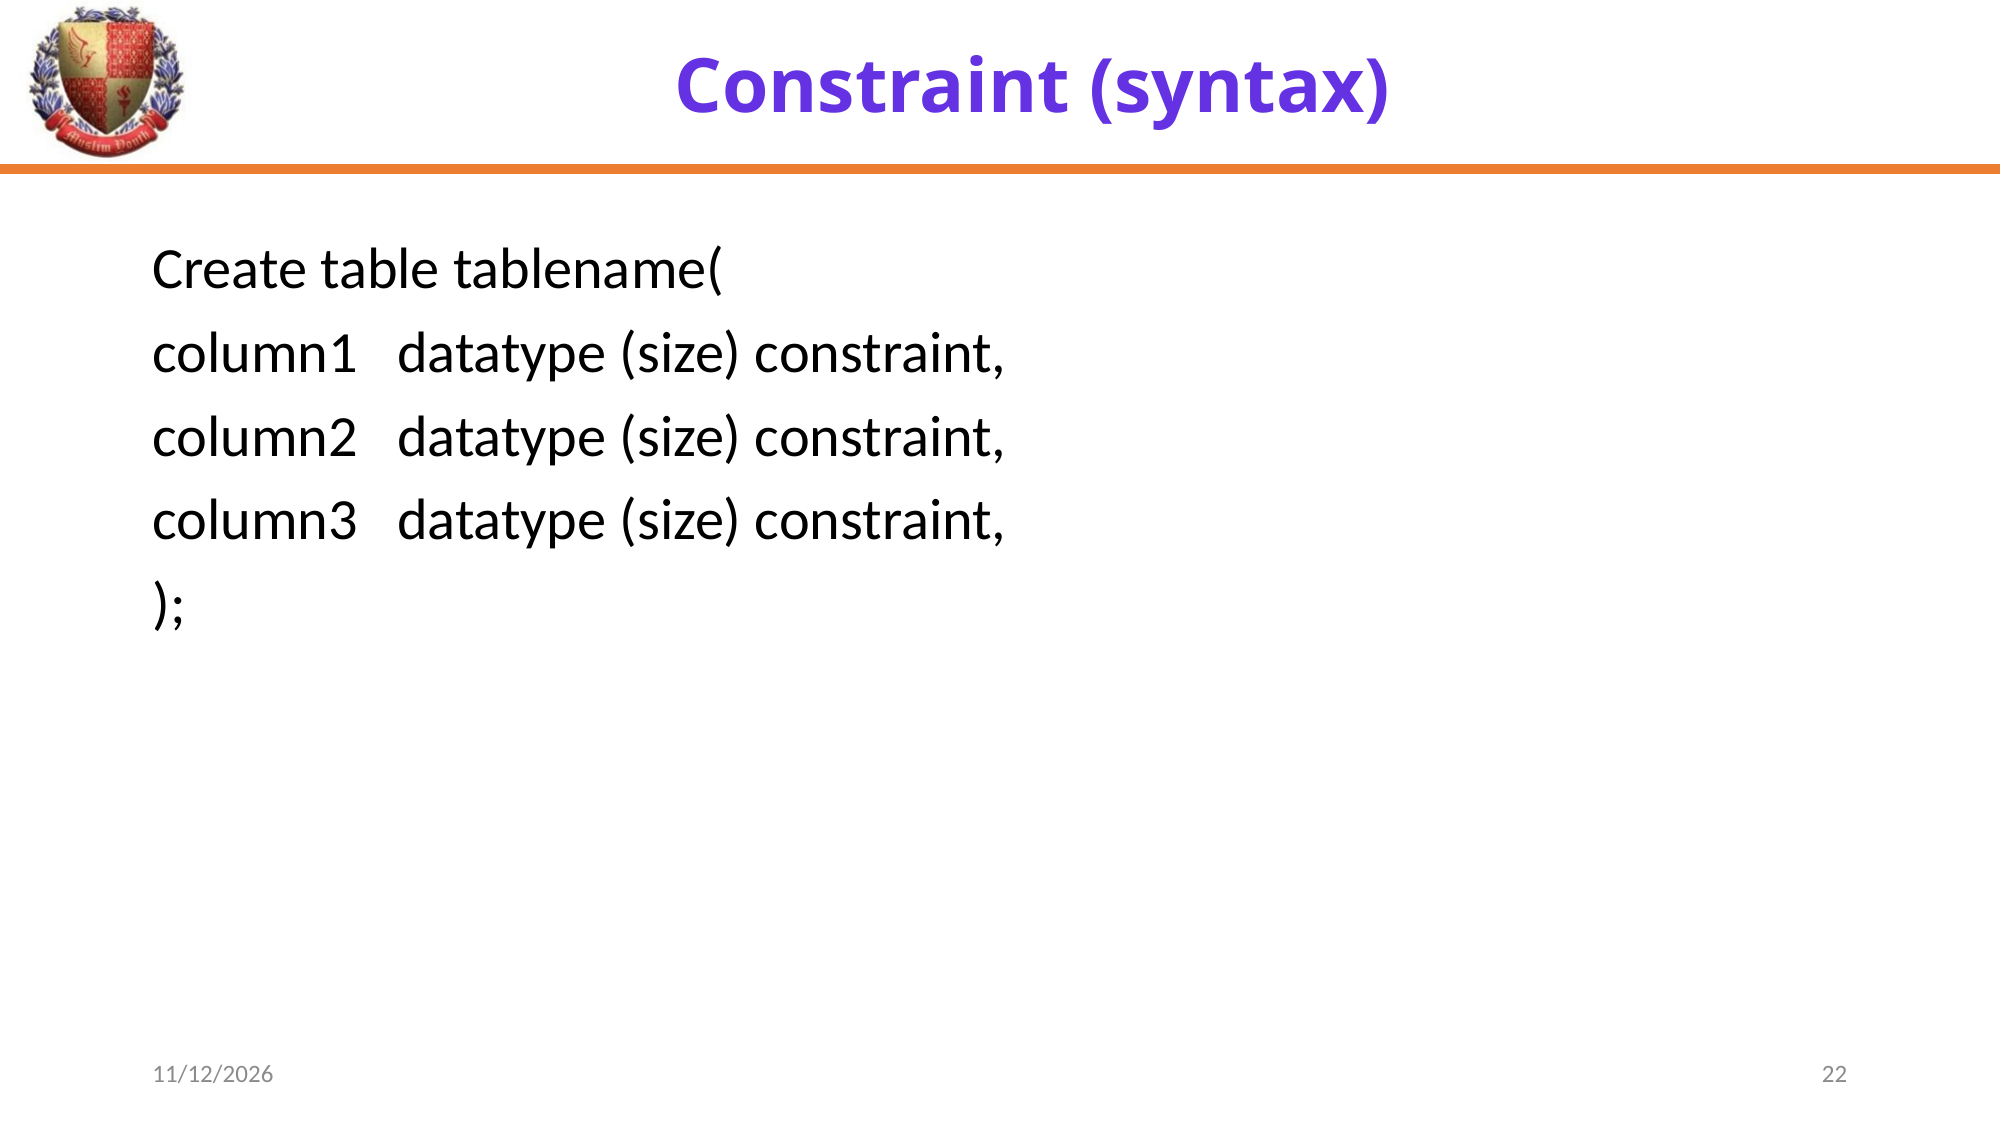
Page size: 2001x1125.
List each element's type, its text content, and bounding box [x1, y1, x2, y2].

picture [19, 0, 192, 164]
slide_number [137, 1042, 588, 1103]
title Constraint (syntax) [170, 22, 1896, 155]
list Create table tablename( column1 datatype (size) constraint, column2 datatype (size) constraint, column3 datatype (size) constraint, ); [137, 230, 1863, 983]
slide_number 22 [1412, 1042, 1863, 1103]
